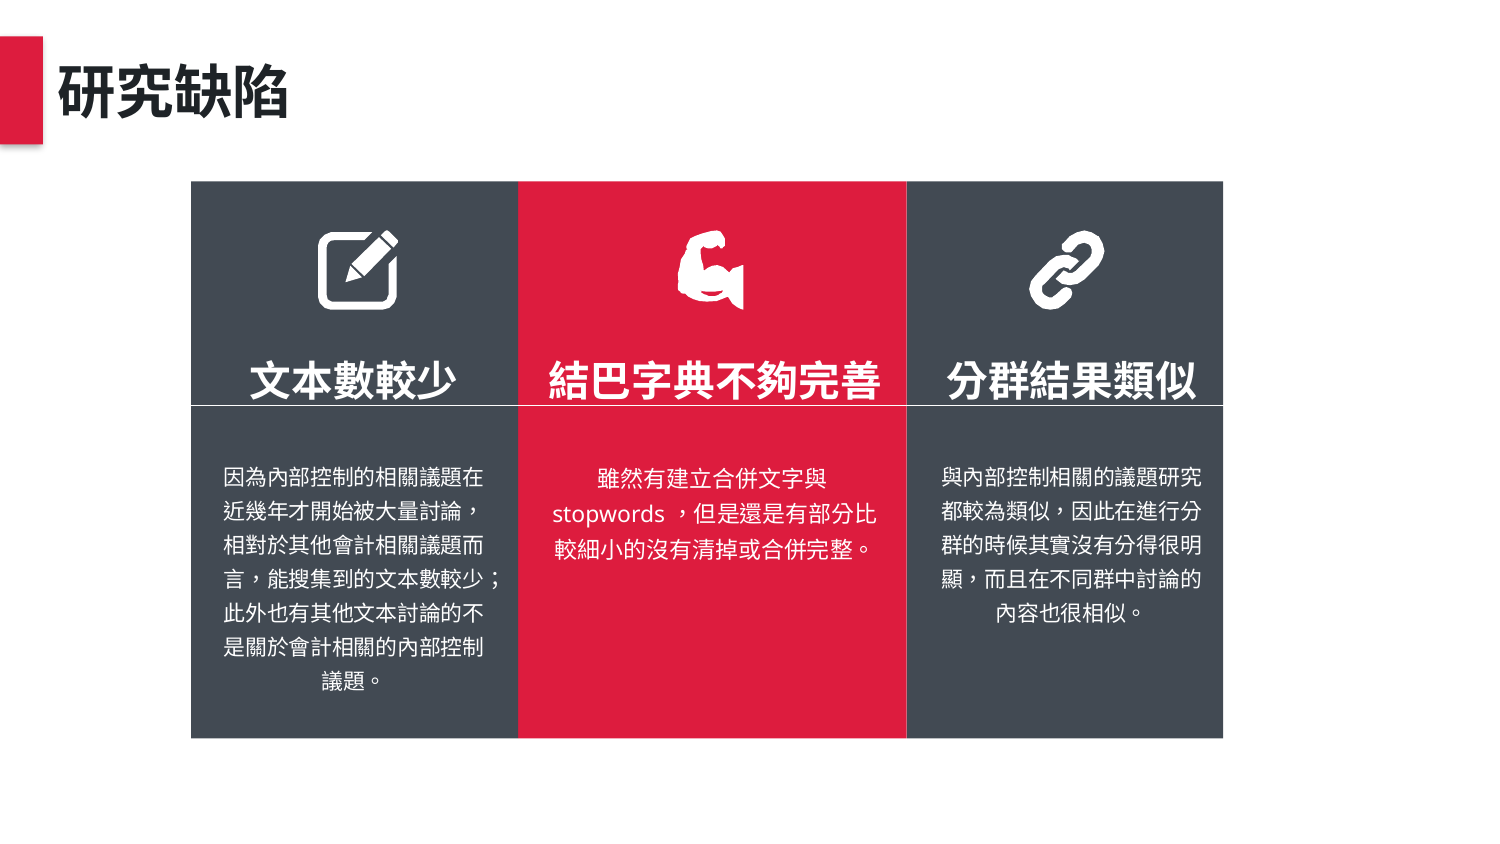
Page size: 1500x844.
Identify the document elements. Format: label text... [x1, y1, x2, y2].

text_box [1029, 254, 1080, 310]
text_box [189, 179, 520, 404]
text_box [905, 179, 1225, 404]
text_box 分群結果類似 與內部控制相關的議題研究都較為類似，因此在進行分群的時候其實沒有分得很明顯，而且在不同群中討論的內容也很相似。 [924, 413, 1219, 634]
text_box [0, 36, 44, 145]
text_box [318, 232, 397, 310]
text_box [520, 179, 905, 404]
text_box [905, 413, 1225, 741]
text_box [189, 413, 520, 741]
text_box [1055, 230, 1105, 286]
text_box 結巴字典不夠完善 雖然有建立合併文字與stopwords，但是還是有部分比較細小的沒有清掉或合併完整。 [531, 413, 899, 571]
text_box [520, 413, 905, 741]
text_box 文本數較少 因為內部控制的相關議題在近幾年才開始被大量討論，相對於其他會計相關議題而言，能搜集到的文本數較少；此外也有其他文本討論的不是關於會計相關的內部控制議題。 [201, 332, 507, 404]
text_box 研究缺陷 [42, 47, 530, 133]
text_box 分群結果類似 與內部控制相關的議題研究都較為類似，因此在進行分群的時候其實沒有分得很明顯，而且在不同群中討論的內容也很相似。 [924, 332, 1219, 404]
text_box [345, 230, 398, 283]
text_box [677, 230, 744, 310]
text_box 文本數較少 因為內部控制的相關議題在近幾年才開始被大量討論，相對於其他會計相關議題而言，能搜集到的文本數較少；此外也有其他文本討論的不是關於會計相關的內部控制議題。 [201, 413, 507, 702]
text_box 結巴字典不夠完善 雖然有建立合併文字與stopwords，但是還是有部分比較細小的沒有清掉或合併完整。 [531, 332, 899, 404]
